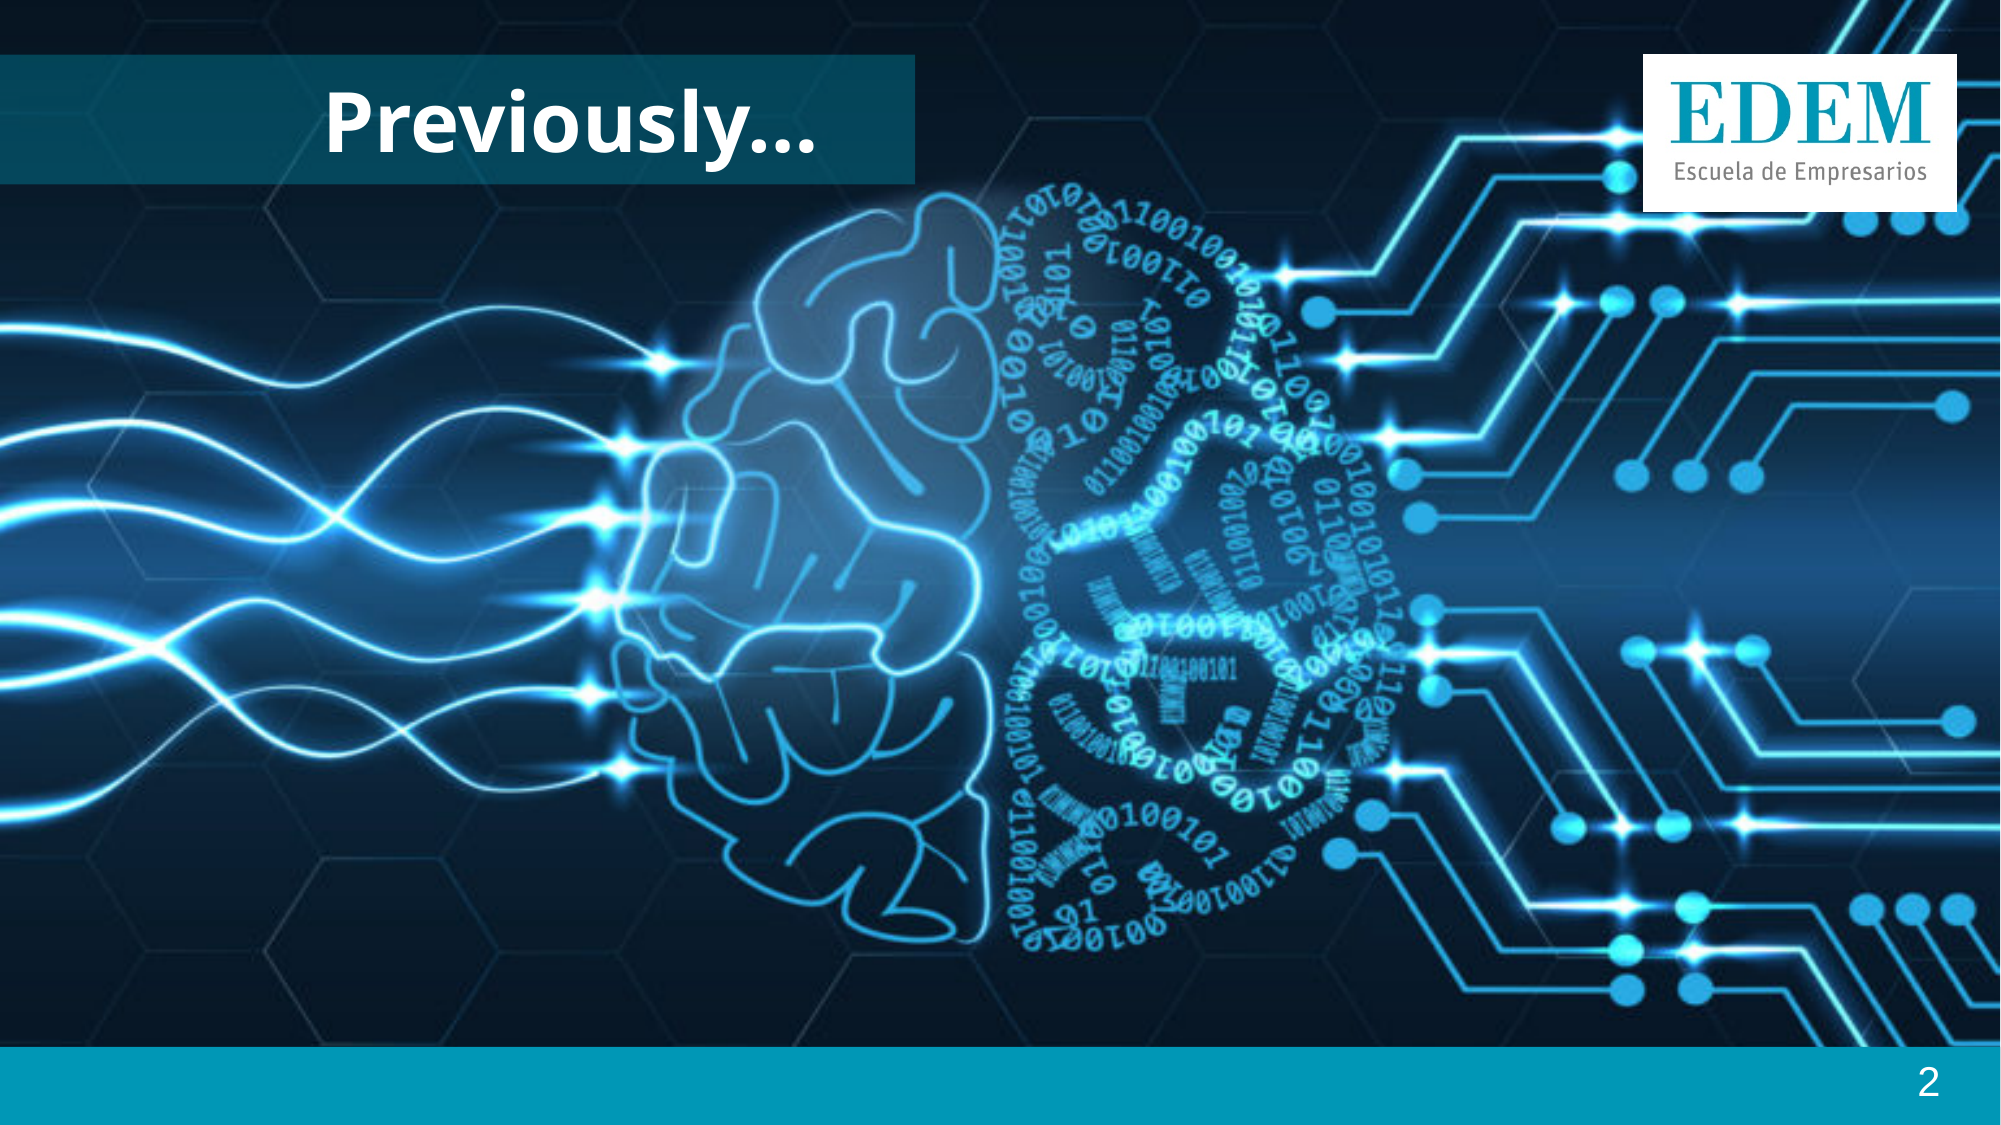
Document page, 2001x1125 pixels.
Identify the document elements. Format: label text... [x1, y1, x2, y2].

text_box Previously… [0, 69, 834, 164]
picture [0, 0, 2001, 1046]
picture [706, 164, 727, 171]
